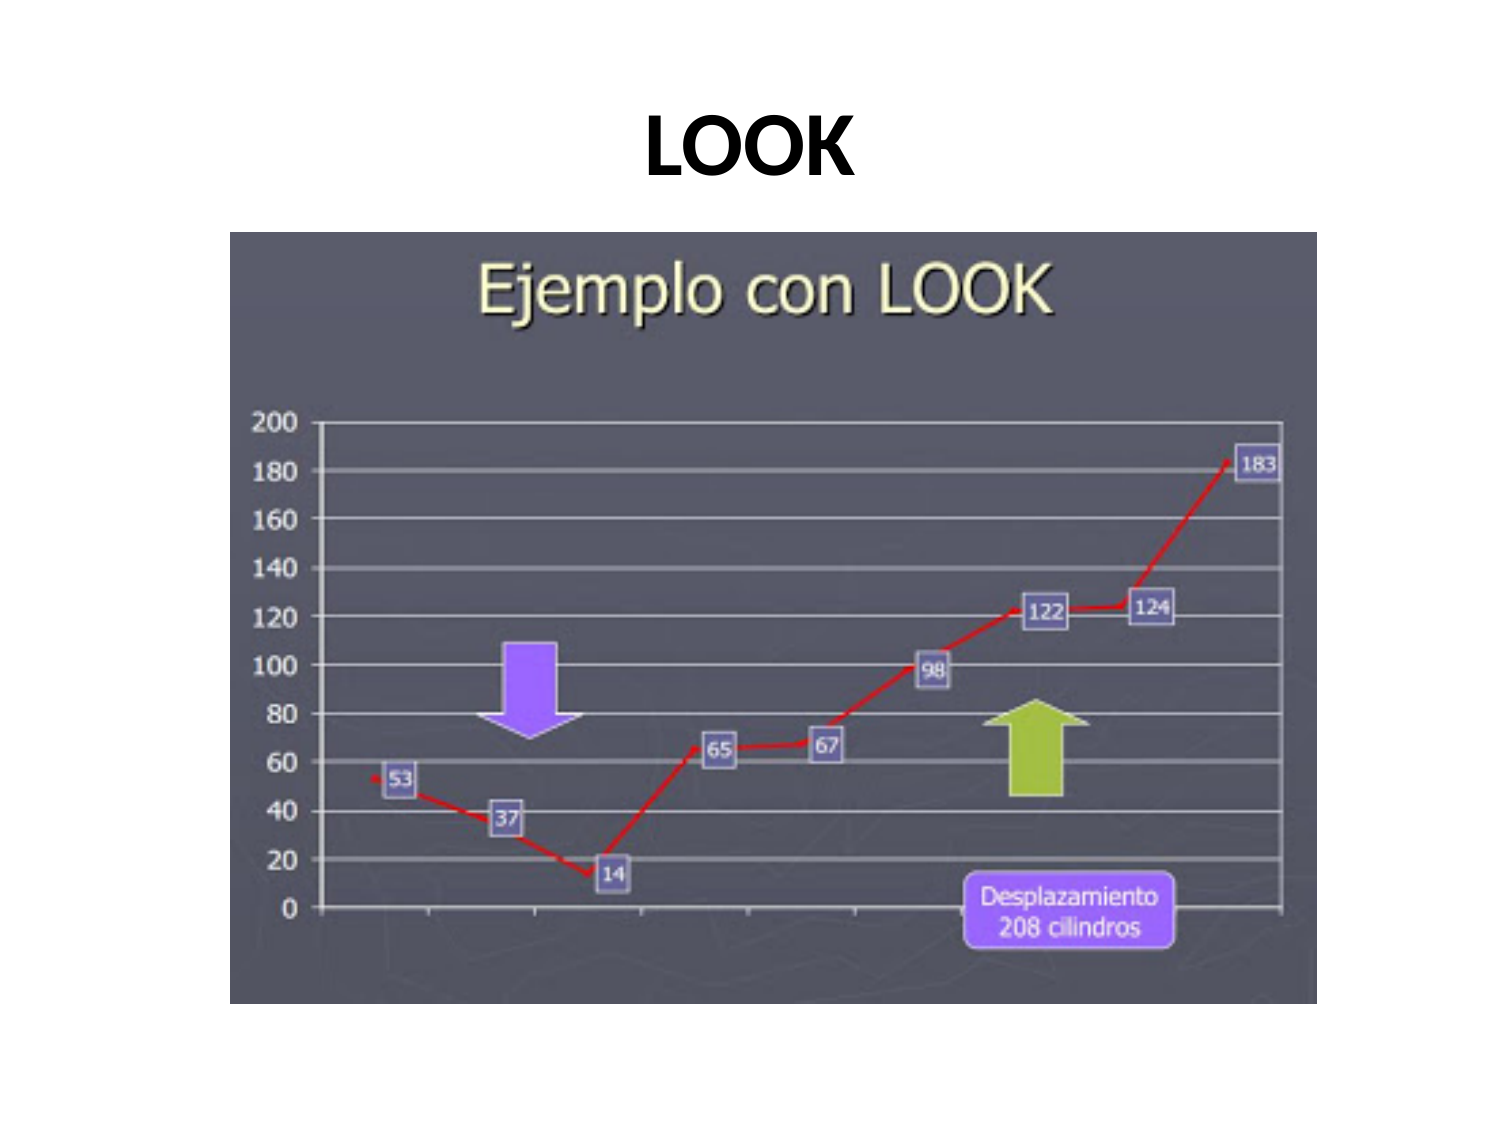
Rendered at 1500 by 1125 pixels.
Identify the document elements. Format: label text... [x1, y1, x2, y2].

title LOOK [75, 45, 1425, 233]
picture [229, 232, 1317, 1004]
